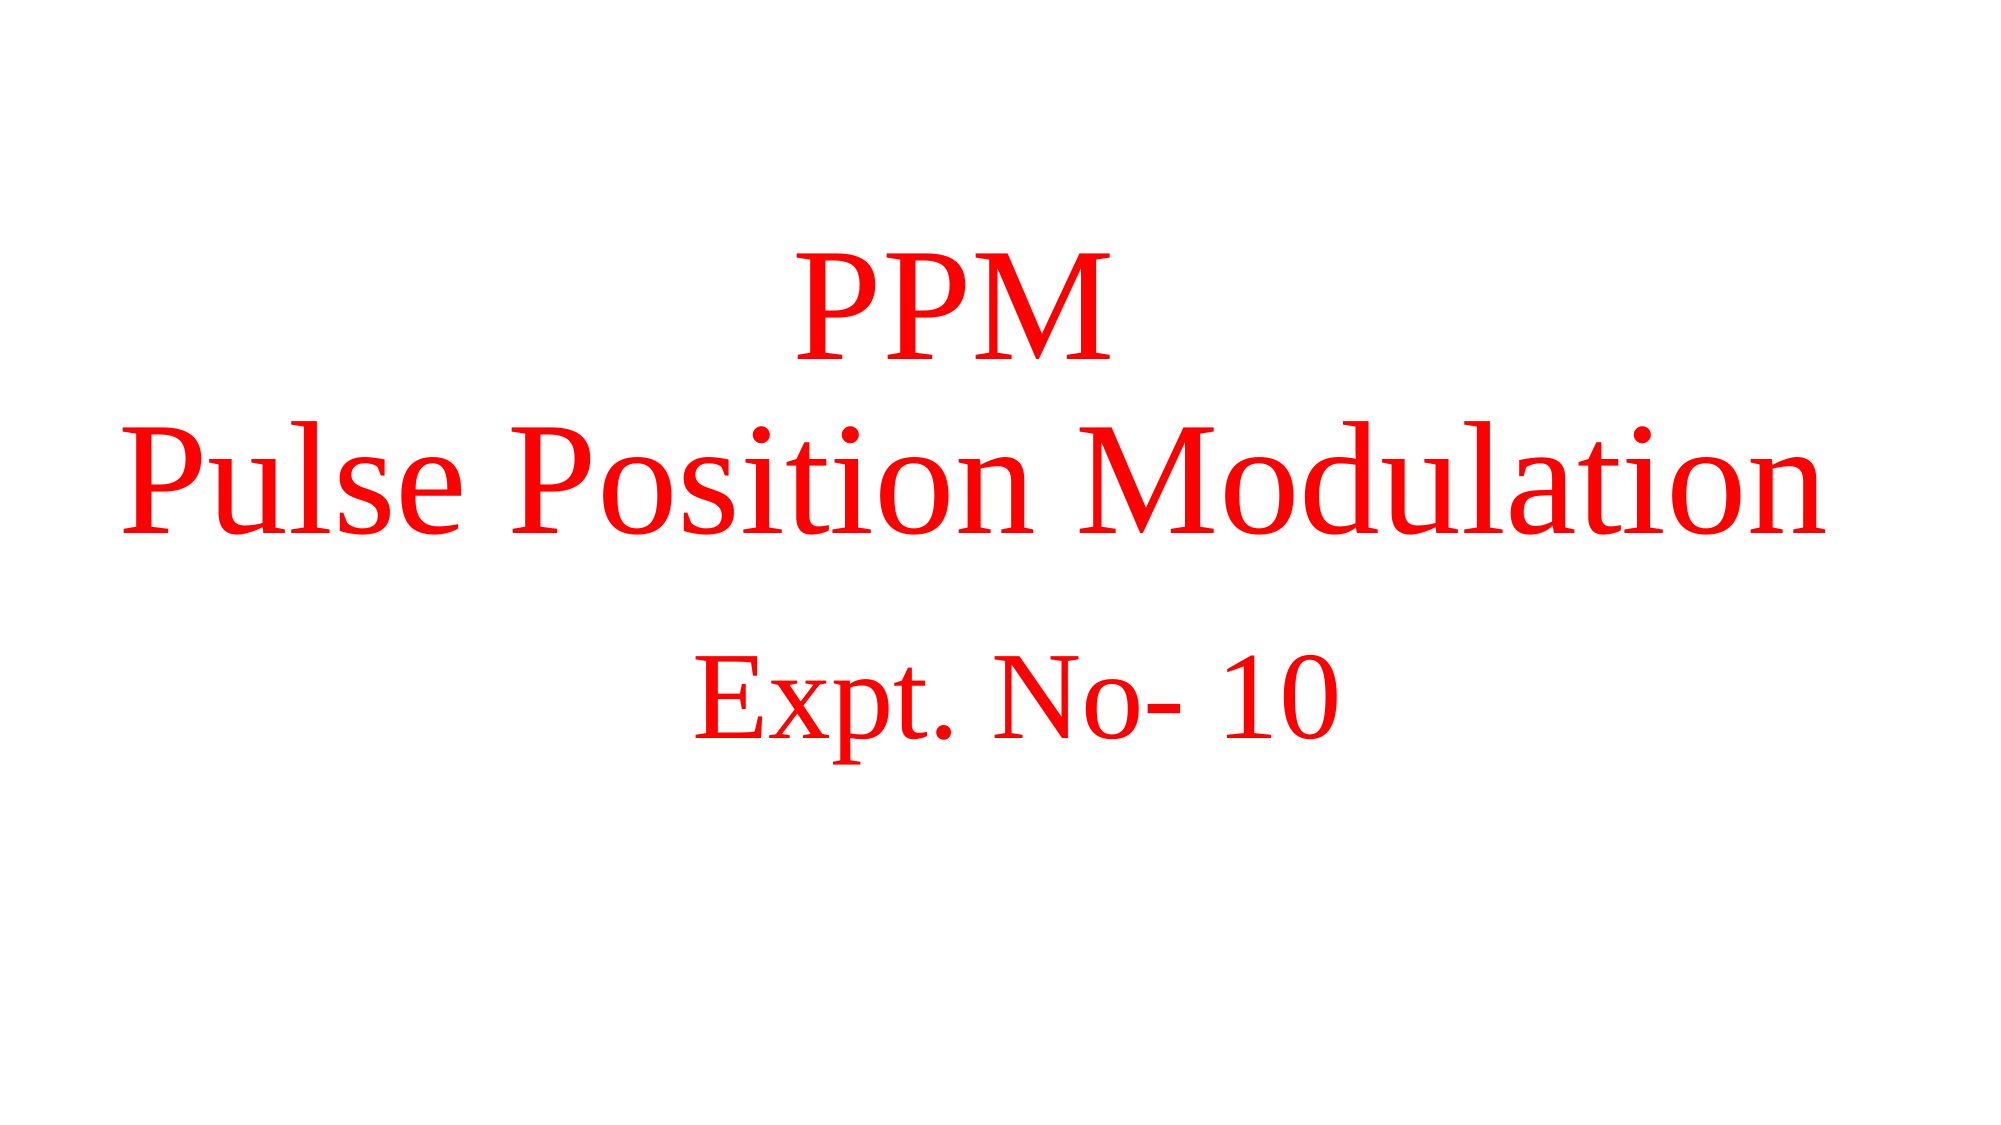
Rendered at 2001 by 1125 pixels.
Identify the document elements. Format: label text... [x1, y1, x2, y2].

title PPM Pulse Position Modulation [52, 95, 1896, 576]
subtitle Expt. No- 10 [267, 623, 1768, 895]
